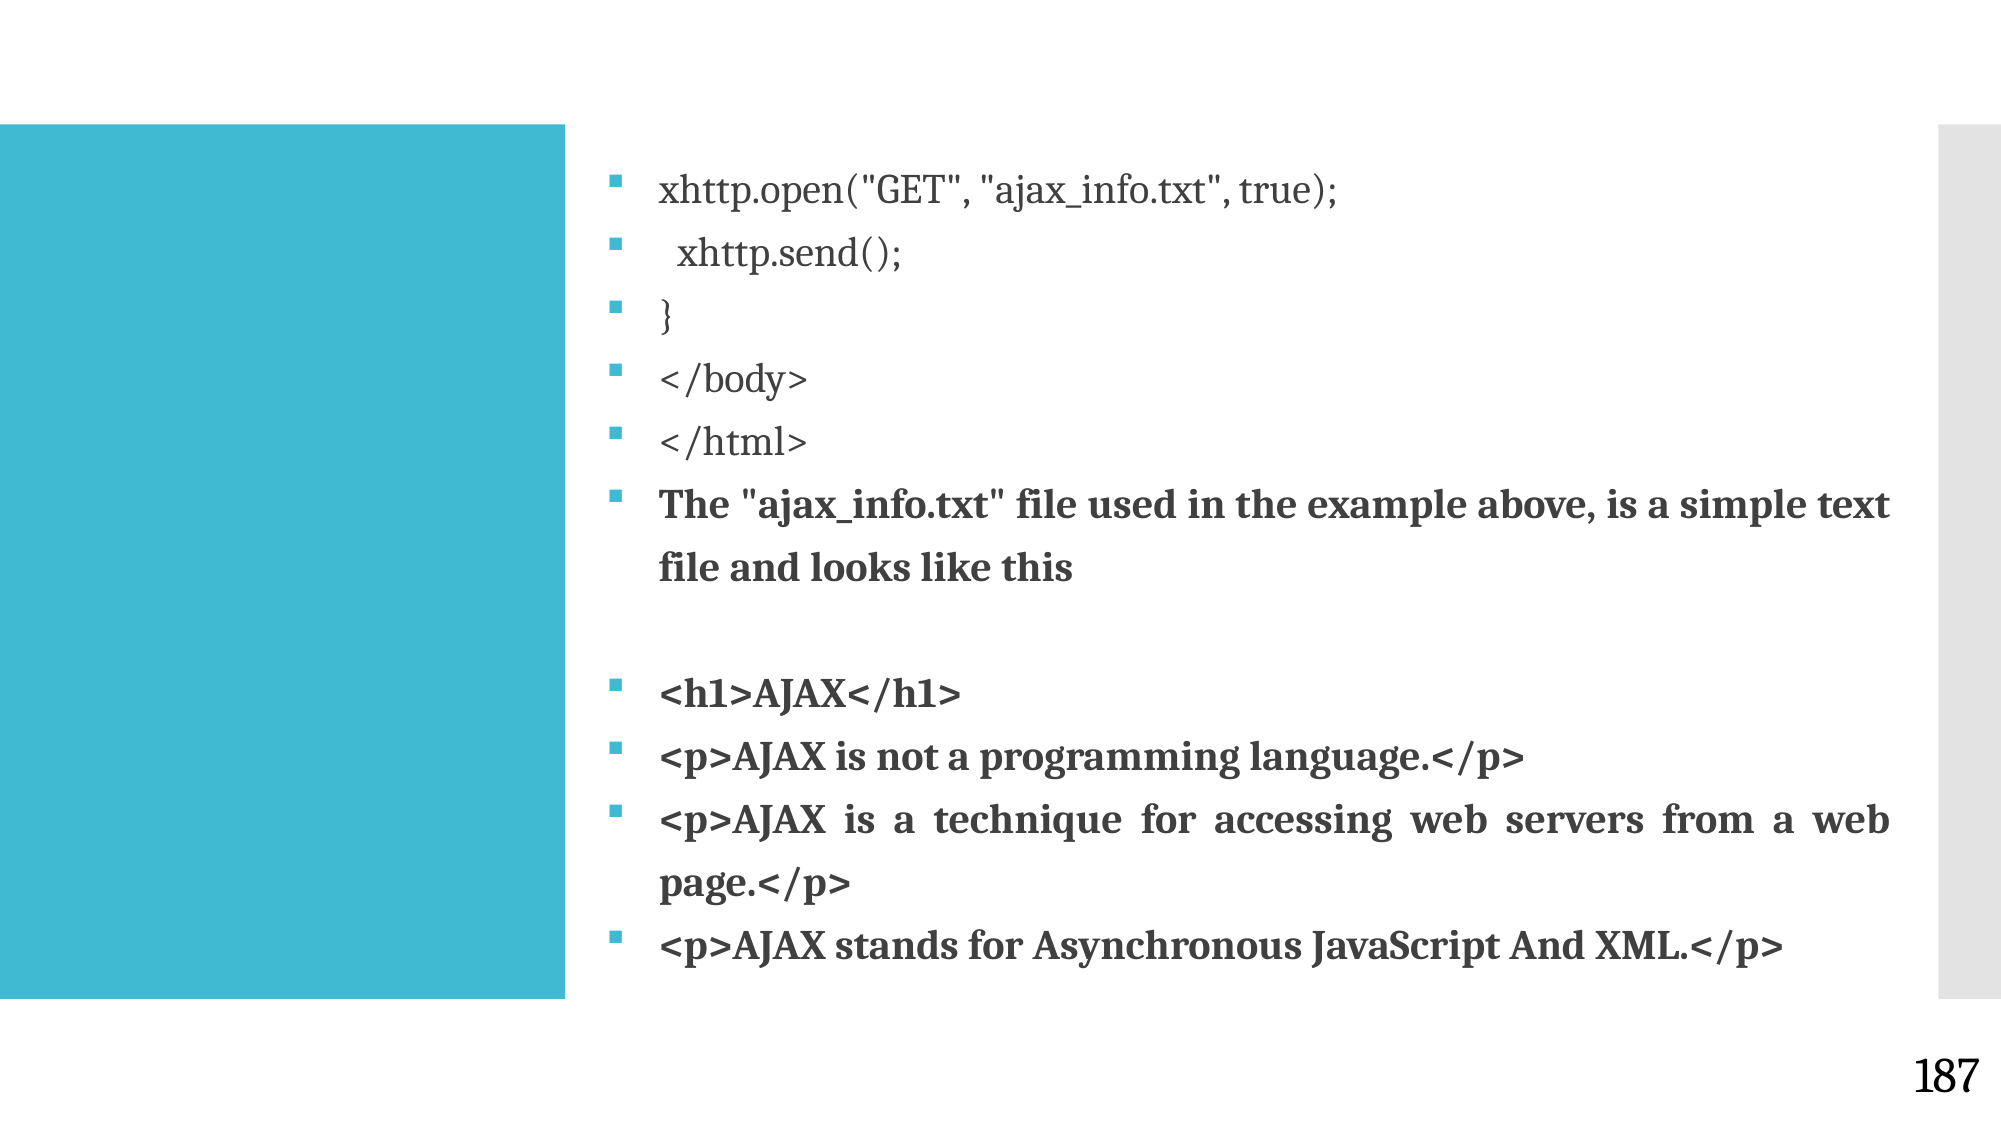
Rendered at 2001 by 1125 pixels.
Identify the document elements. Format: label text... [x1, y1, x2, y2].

slide_number 187 [1744, 1042, 1996, 1103]
list xhttp.open("GET", "ajax_info.txt", true); xhttp.send(); } </body> </html> The "ajax_info.txt" file used in the example above, is a simple text file and looks like this <h1>AJAX</h1> <p>AJAX is not a programming language.</p> <p>AJAX is a technique for accessing web servers from a web page.</p> <p>AJAX stands for Asynchronous JavaScript And XML.</p> [591, 141, 1906, 982]
